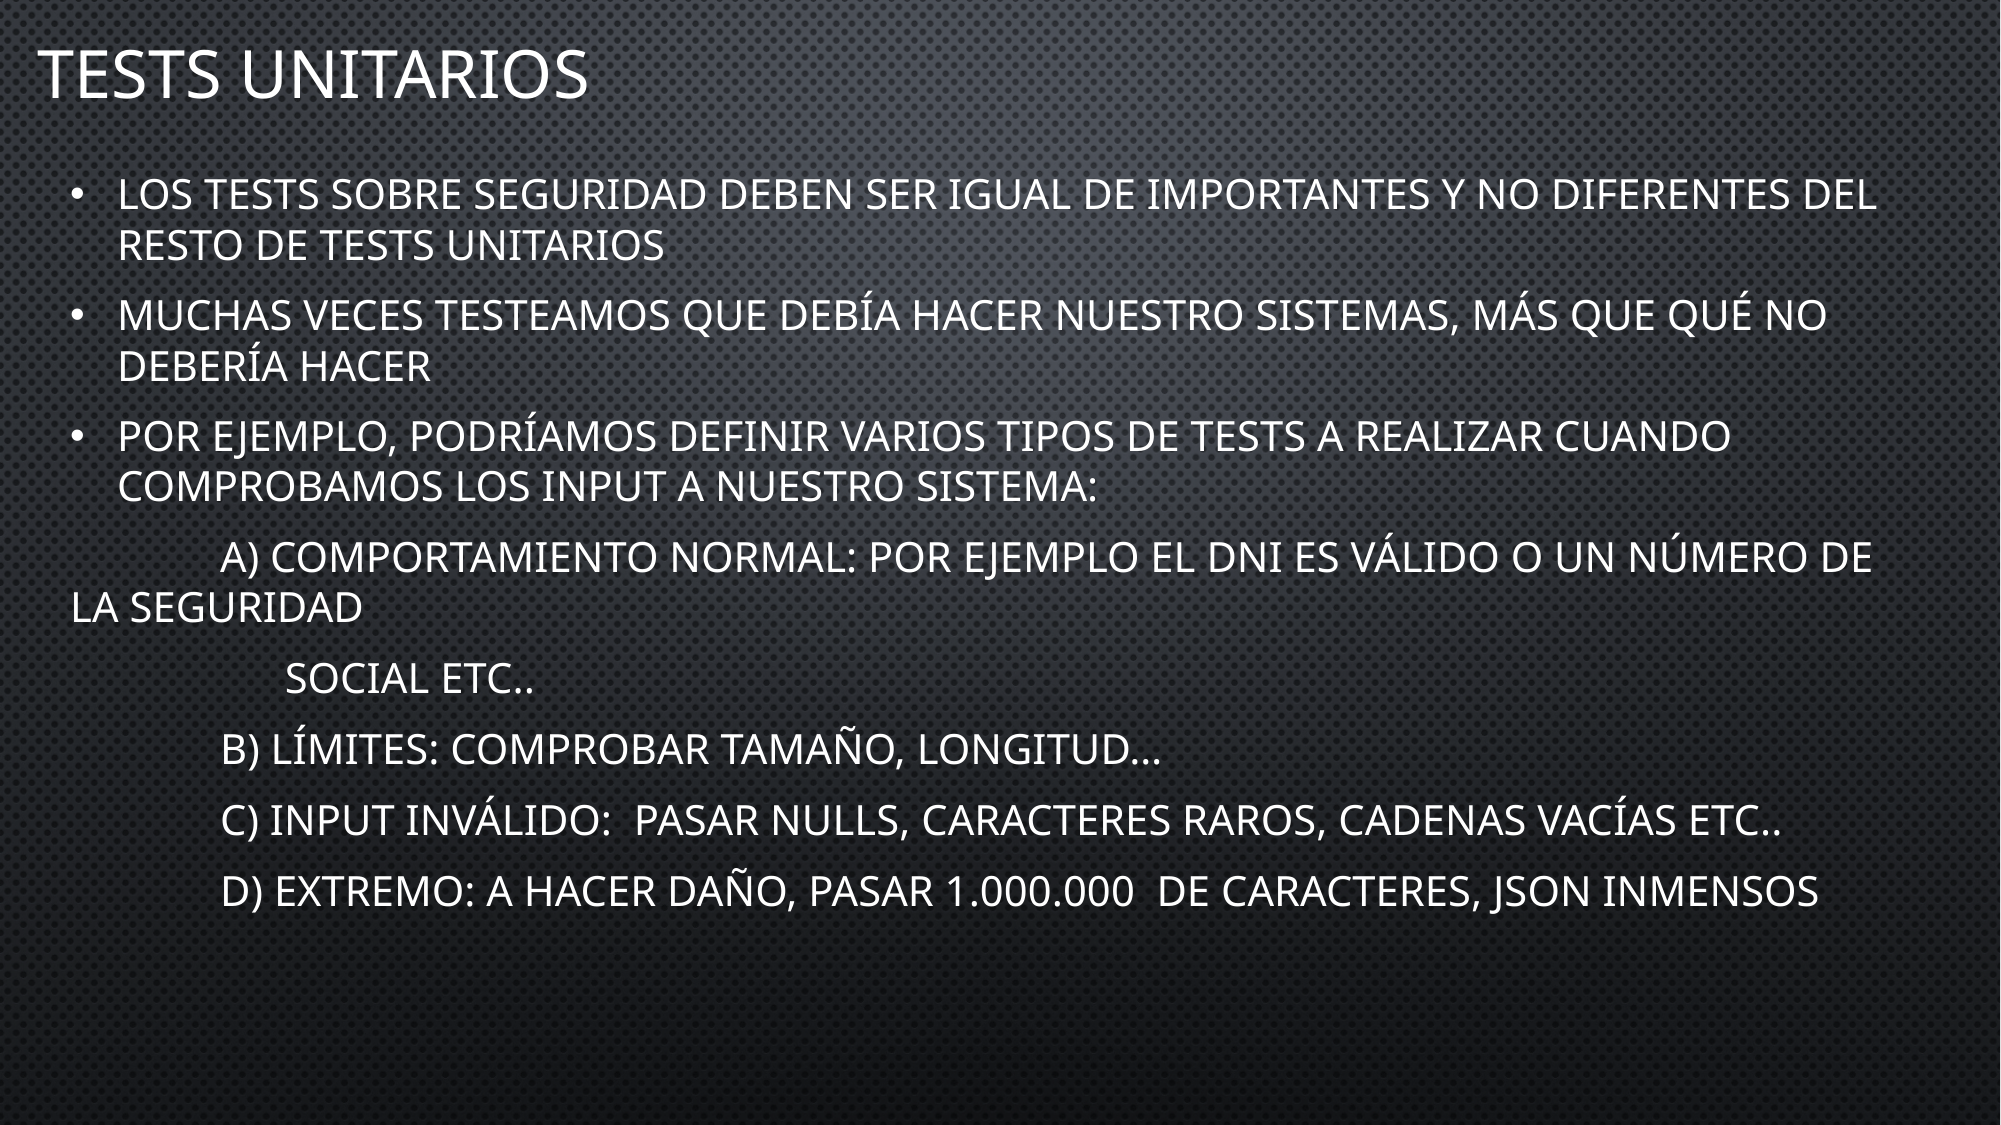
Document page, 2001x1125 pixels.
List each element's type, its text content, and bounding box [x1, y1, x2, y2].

text_box Los tests sobre seguridad deben ser igual de importantes y no diferentes del resto de tests unitarios Muchas veces testeamos que debía hacer nuestro sistemas, más que qué no debería hacer Por ejemplo, podríamos definir varios tipos de tests a realizar cuando comprobamos los input a nuestro sistema: a) comportamiento normal: por ejemplo el dni es válido o un número de la seguridad social etc.. b) límites: comprobar tamaño, longitud… c) input inválido: pasar nulls, caracteres raros, cadenas vacías etc.. d) extremo: a hacer daño, pasar 1.000.000 de caracteres, json inmensos [55, 160, 1934, 1075]
title TESTS UNITARIOS [22, 23, 1374, 120]
